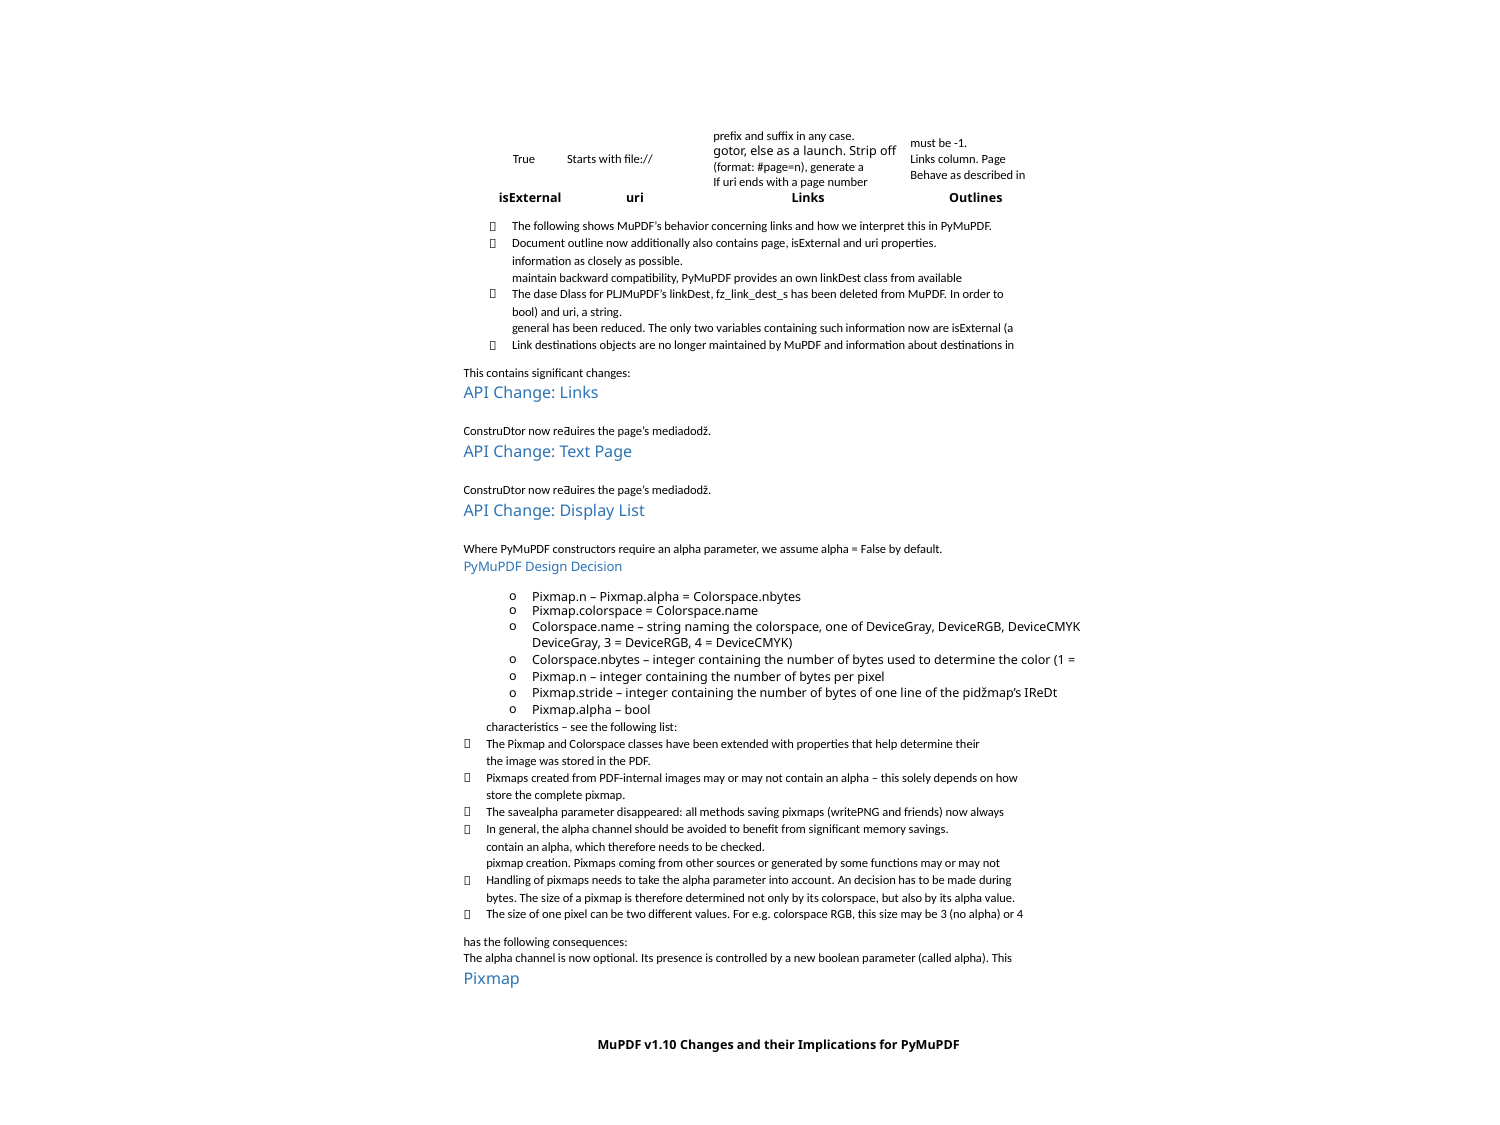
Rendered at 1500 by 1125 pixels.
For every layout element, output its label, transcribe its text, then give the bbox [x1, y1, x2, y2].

text_box Handling of pixmaps needs to take the alpha parameter into account. An decision has to be made during [507, 871, 1026, 888]
text_box Links [790, 189, 836, 212]
text_box Pixmaps created from PDF-internal images may or may not contain an alpha – this solely depends on how [484, 768, 1032, 792]
text_box  [461, 735, 507, 758]
text_box the image was stored in the PDF. [484, 752, 658, 768]
text_box Pixmap.stride – integer containing the number of bytes of one line of the pidžmap’s IReDt [553, 684, 996, 708]
text_box Colorspace.name – string naming the colorspace, one of DeviceGray, DeviceRGB, DeviceCMYK [553, 617, 1017, 641]
text_box store the complete pixmap. [484, 786, 631, 803]
text_box DeviceGray, 3 = DeviceRGB, 4 = DeviceCMYK) [530, 634, 764, 651]
text_box  [487, 217, 533, 234]
text_box bool) and uri, a string. [510, 302, 632, 319]
text_box  [461, 871, 507, 895]
text_box o [507, 650, 553, 667]
text_box information as closely as possible. [510, 252, 689, 268]
text_box o [507, 601, 553, 617]
text_box Pixmap.colorspace = Colorspace.name [553, 602, 747, 617]
text_box o [507, 700, 553, 718]
text_box API Change: Links [461, 381, 610, 405]
text_box  [487, 285, 533, 309]
text_box  [461, 905, 507, 929]
text_box If uri ends with a page number [711, 173, 877, 197]
text_box  [461, 820, 507, 844]
text_box isExternal [497, 189, 553, 212]
text_box pixmap creation. Pixmaps coming from other sources or generated by some functions may or may not [484, 854, 1014, 871]
text_box Link destinations objects are no longer maintained by MuPDF and information about destinations in [533, 336, 1029, 359]
text_box Where PyMuPDF constructors require an alpha parameter, we assume alpha = False by default. [461, 540, 970, 563]
text_box The alpha channel is now optional. Its presence is controlled by a new boolean parameter (called alpha). This [462, 949, 1029, 973]
text_box o [507, 617, 553, 640]
text_box Behave as described in [908, 165, 1030, 189]
text_box must be -1. [909, 134, 973, 150]
text_box  [487, 336, 533, 360]
text_box MuPDF v1.10 Changes and their Implications for PyMuPDF [596, 1036, 907, 1060]
text_box This contains significant changes: [461, 363, 636, 387]
text_box  [461, 803, 507, 820]
text_box The size of one pixel can be two different values. For e.g. colorspace RGB, this size may be 3 (no alpha) or 4 [507, 905, 1039, 928]
text_box bytes. The size of a pixmap is therefore determined not only by its colorspace, but also by its alpha value. [484, 888, 1030, 905]
text_box PyMuPDF Design Decision [461, 557, 638, 580]
text_box Document outline now additionally also contains page, isExternal and uri properties. [533, 234, 970, 258]
text_box prefix and suffix in any case. [711, 126, 861, 142]
text_box  [487, 234, 533, 258]
text_box uri [624, 189, 670, 212]
text_box Pixmap [462, 967, 526, 990]
text_box characteristics – see the following list: [484, 718, 684, 734]
text_box o [507, 587, 553, 601]
text_box Starts with file:// [565, 149, 670, 173]
text_box In general, the alpha channel should be avoided to benefit from significant memory savings. [507, 820, 962, 843]
text_box The savealpha parameter disappeared: all methods saving pixmaps (writePNG and friends) now always [507, 803, 1020, 826]
text_box gotor, else as a launch. Strip off [711, 142, 882, 166]
text_box The dase Dlass for PLJMuPDF’s linkDest, fz_link_dest_s has been deleted from MuPDF. In order to [533, 285, 1031, 308]
text_box has the following consequences: [461, 932, 633, 956]
text_box Pixmap.alpha – bool [553, 701, 642, 718]
text_box The Pixmap and Colorspace classes have been extended with properties that help determine their [484, 734, 995, 758]
text_box o [507, 684, 553, 700]
text_box Colorspace.nbytes – integer containing the number of bytes used to determine the color (1 = [553, 651, 1021, 674]
text_box o [507, 667, 553, 684]
text_box Pixmap.n – Pixmap.alpha = Colorspace.nbytes [553, 587, 796, 611]
text_box maintain backward compatibility, PyMuPDF provides an own linkDest class from available [510, 268, 983, 285]
text_box The following shows MuPDF’s behavior concerning links and how we interpret this in PyMuPDF. [533, 217, 1007, 240]
text_box API Change: Display List [462, 499, 660, 522]
text_box general has been reduced. The only two variables containing such information now are isExternal (a [510, 319, 1039, 343]
text_box Links column. Page [909, 150, 1010, 165]
text_box API Change: Text Page [461, 440, 648, 463]
text_box  [461, 769, 507, 792]
text_box True [511, 149, 557, 173]
text_box Pixmap.n – integer containing the number of bytes per pixel [553, 667, 844, 684]
text_box (format: #page=n), generate a [711, 158, 869, 173]
text_box ConstruDtor now reƋuires the page’s mediadodž. [461, 422, 711, 446]
text_box Outlines [947, 189, 996, 212]
text_box contain an alpha, which therefore needs to be checked. [484, 837, 775, 854]
text_box ConstruDtor now reƋuires the page’s mediadodž. [462, 481, 714, 504]
